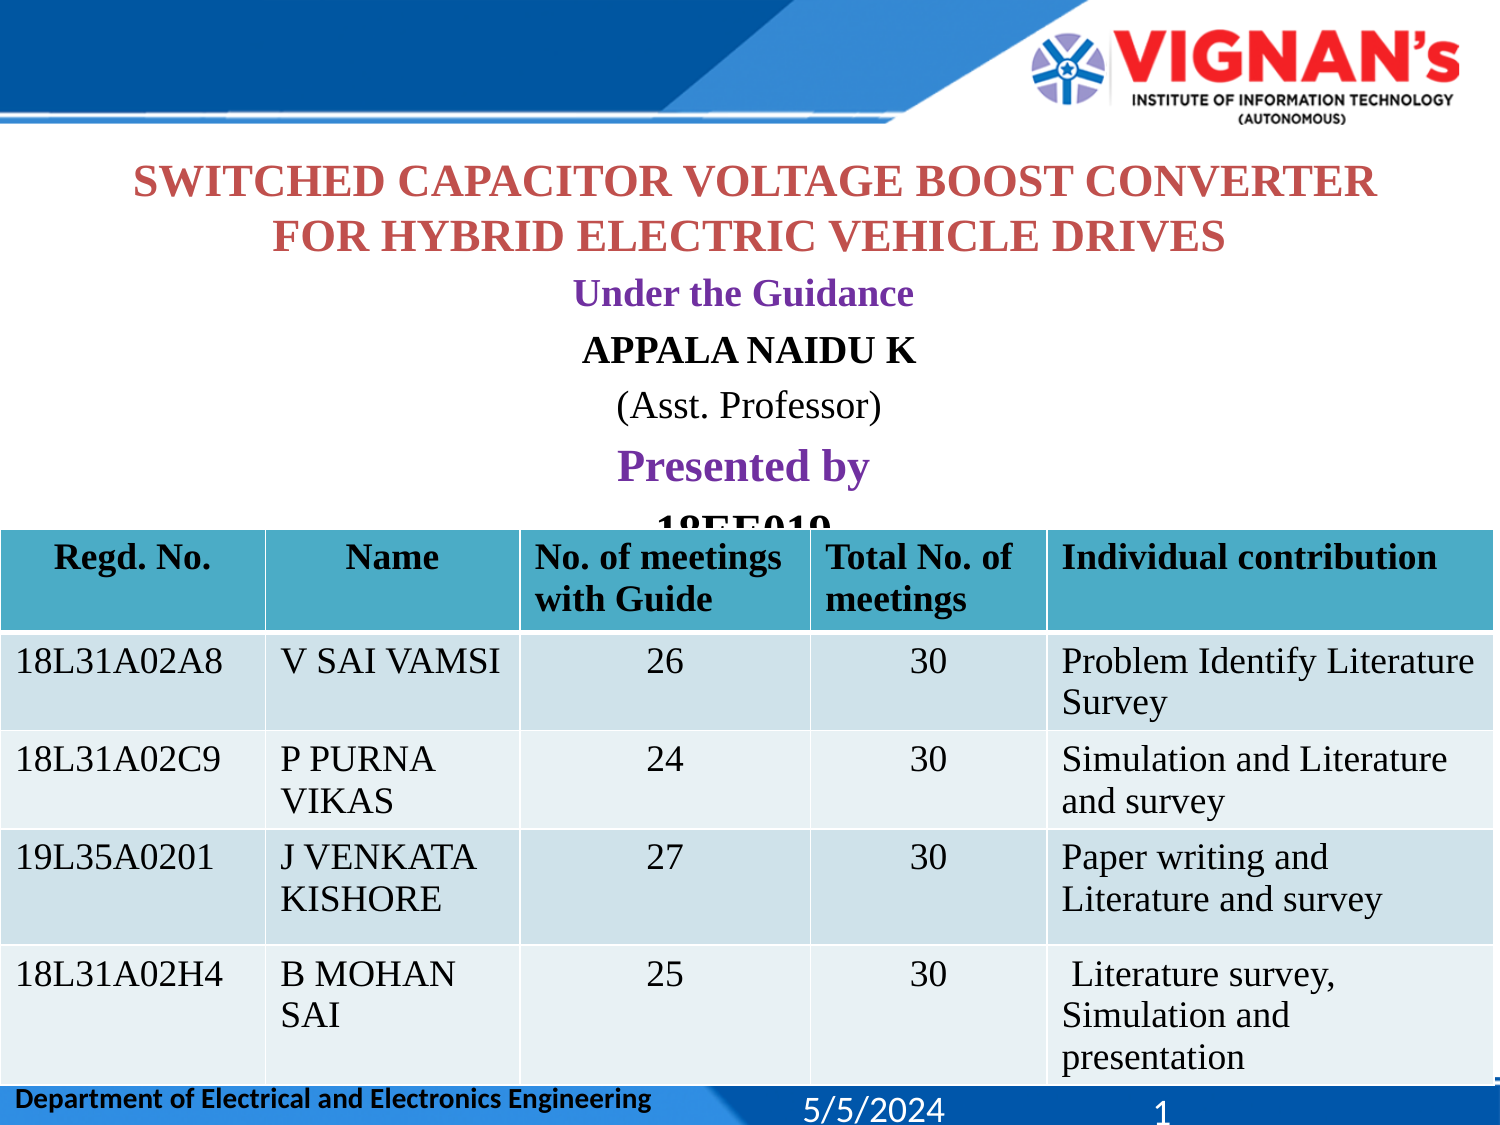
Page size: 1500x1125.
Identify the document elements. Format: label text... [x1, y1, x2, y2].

table_cell 26 [521, 635, 810, 730]
table_cell 19L35A0201 [1, 830, 265, 944]
table_cell 30 [811, 731, 1046, 828]
table_cell Simulation and Literature and survey [1048, 731, 1493, 828]
table_cell 27 [521, 830, 810, 944]
table_cell J VENKATA KISHORE [266, 830, 519, 944]
table_header Total No. of meetings [811, 530, 1046, 630]
table_header Regd. No. [1, 530, 265, 630]
table_cell V SAI VAMSI [266, 635, 519, 730]
table_header Individual contribution [1048, 530, 1493, 630]
table_cell 18L31A02A8 [1, 635, 265, 730]
table_cell 30 [811, 946, 1046, 1084]
table_header No. of meetings with Guide [521, 530, 810, 630]
table_cell 25 [521, 946, 810, 1084]
table_header Name [266, 530, 519, 630]
picture [0, 0, 1500, 238]
table_cell Paper writing and Literature and survey [1048, 830, 1493, 944]
list SWITCHED CAPACITOR VOLTAGE BOOST CONVERTER FOR HYBRID ELECTRIC VEHICLE DRIVES Under the Guidance APPALA NAIDU K (Asst. Professor) Presented by 18EE019 [62, 143, 1437, 528]
table_cell Literature survey, Simulation and presentation [1048, 946, 1493, 1084]
table_cell 30 [811, 830, 1046, 944]
table_cell P PURNA VIKAS [266, 731, 519, 828]
table_cell 18L31A02H4 [1, 946, 265, 1084]
table_cell 18L31A02C9 [1, 731, 265, 828]
table_cell 24 [521, 731, 810, 828]
table_cell B MOHAN SAI [266, 946, 519, 1084]
table_cell Problem Identify Literature Survey [1048, 635, 1493, 730]
picture [709, 924, 1500, 1125]
table_cell 30 [811, 635, 1046, 730]
slide_number Department of Electrical and Electronics Engineering [0, 1086, 709, 1125]
